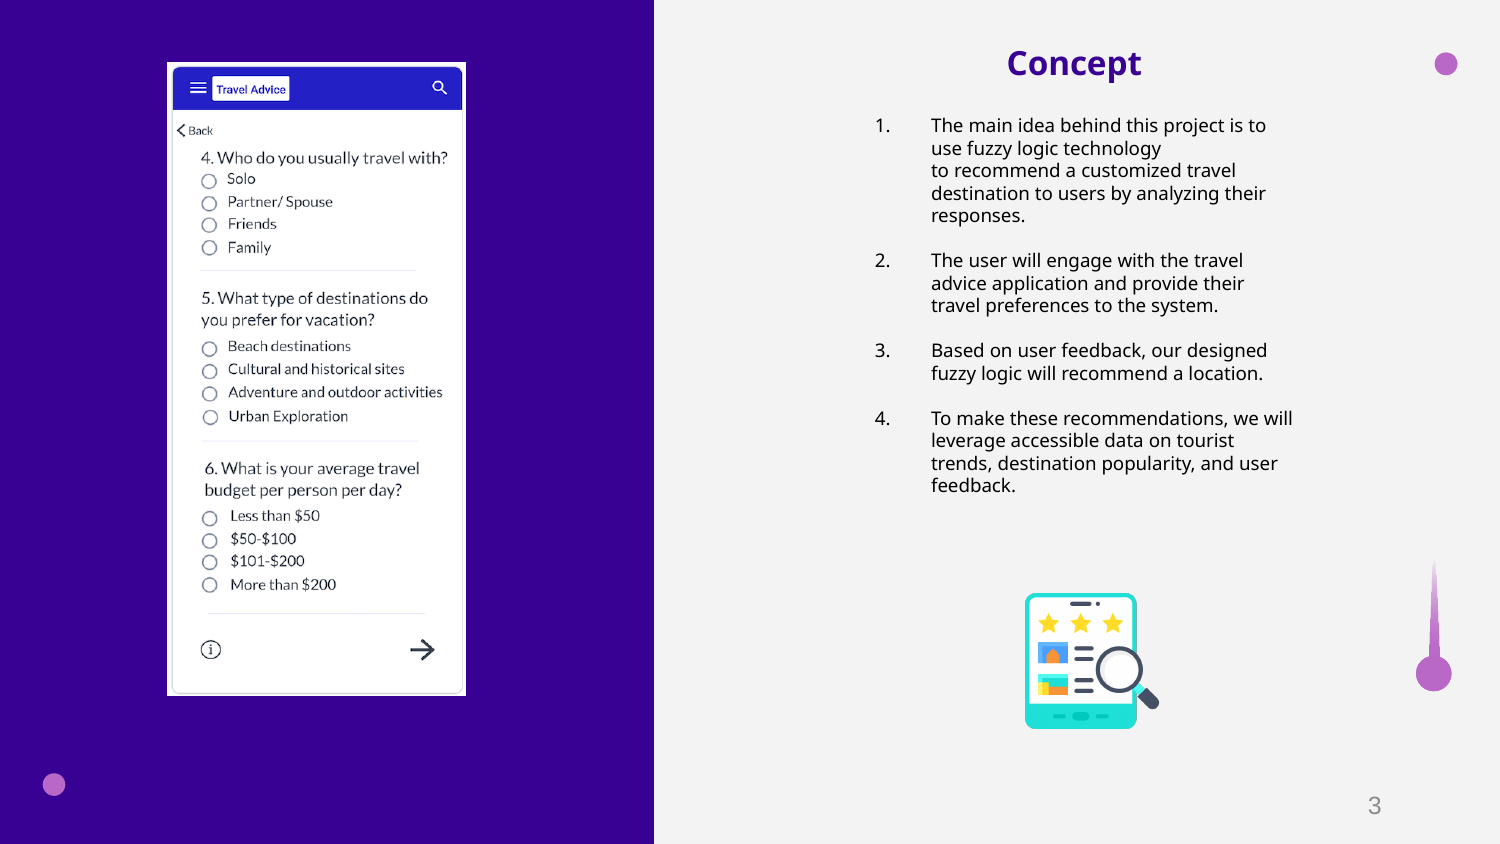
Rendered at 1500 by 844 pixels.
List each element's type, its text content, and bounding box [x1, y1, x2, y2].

text_box The main idea behind this project is to use fuzzy logic technology to recommend a customized travel destination to users by analyzing their responses. The user will engage with the travel advice application and provide their travel preferences to the system. Based on user feedback, our designed fuzzy logic will recommend a location. To make these recommendations, we will leverage accessible data on tourist trends, destination popularity, and user feedback. [859, 106, 1310, 572]
picture [167, 61, 466, 696]
slide_number 3 [1059, 782, 1397, 828]
picture [1025, 593, 1162, 730]
title Concept [765, 35, 1384, 89]
